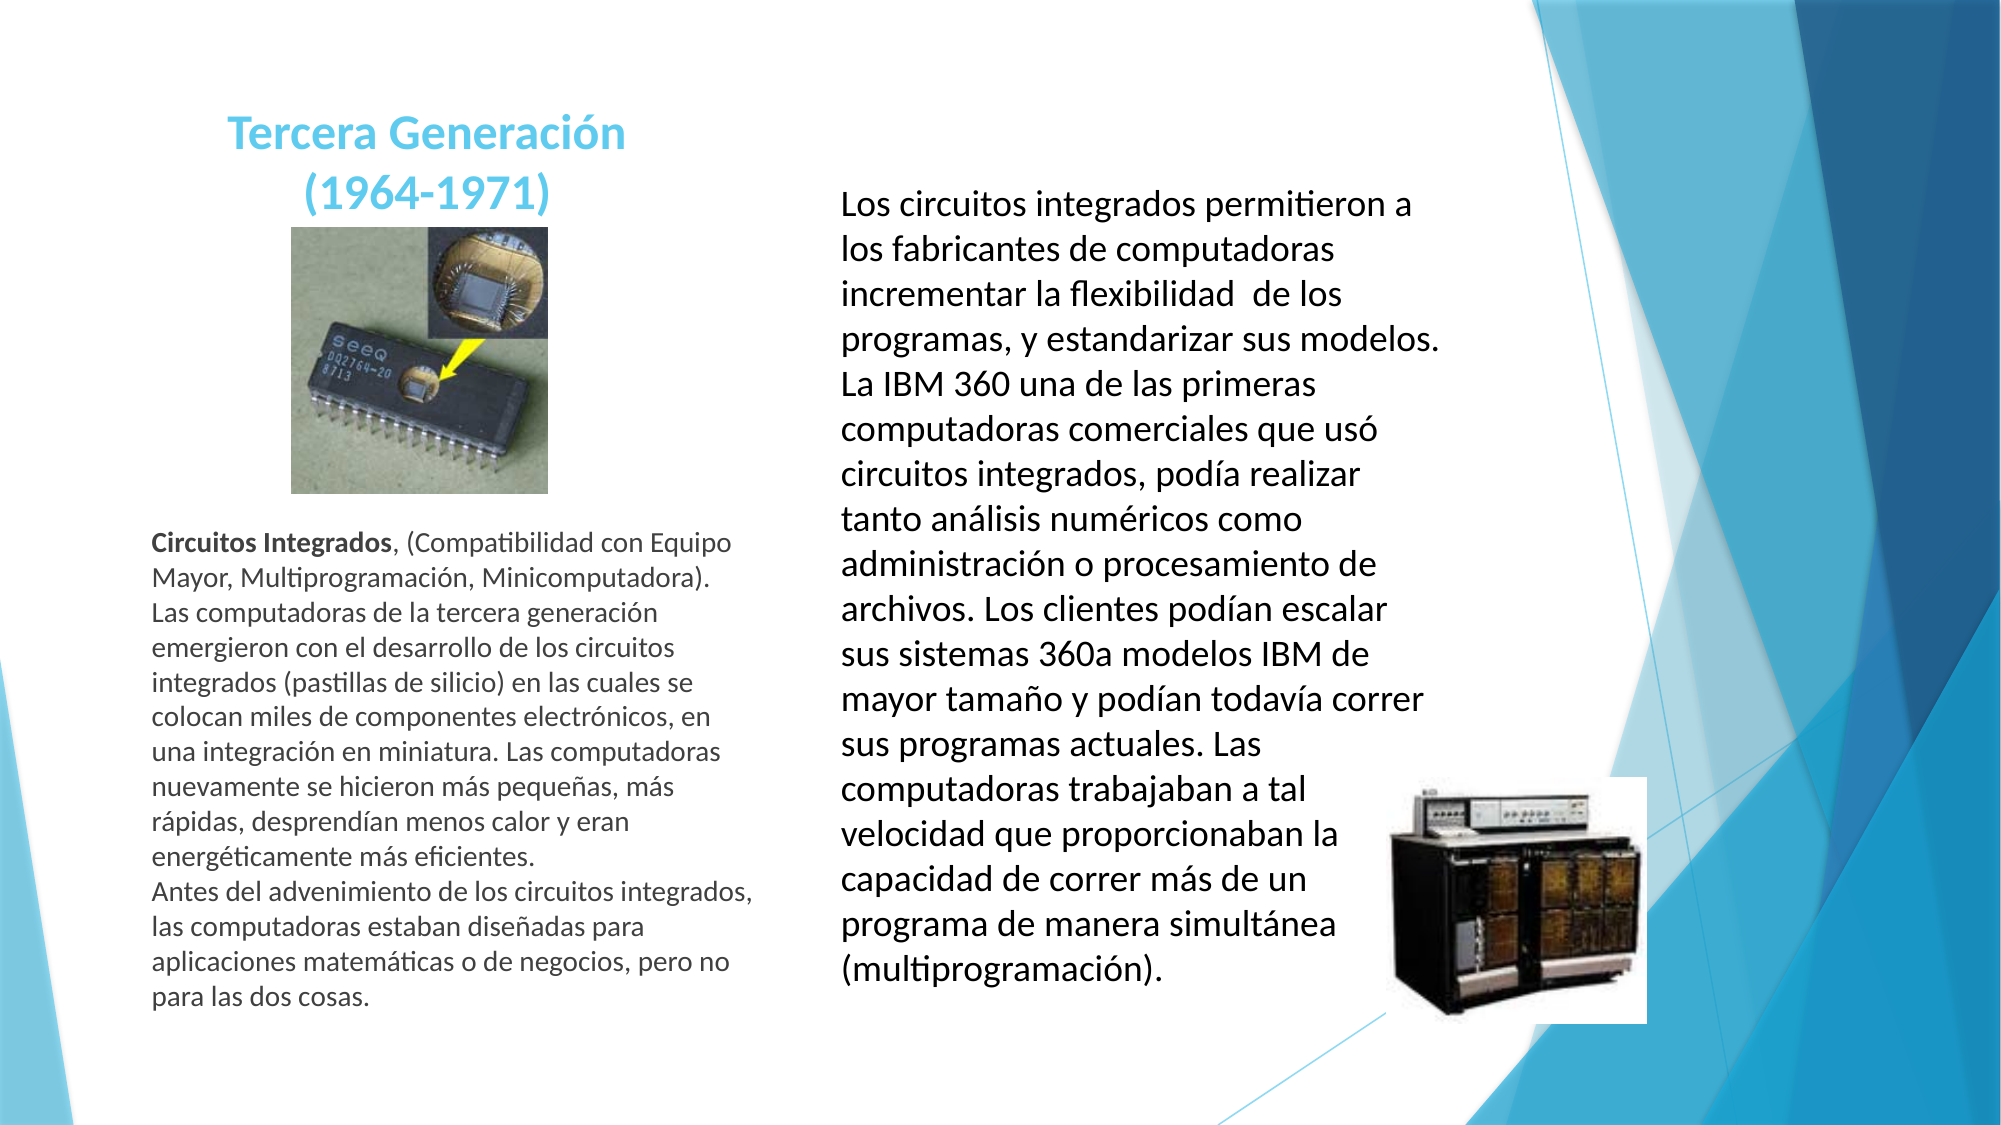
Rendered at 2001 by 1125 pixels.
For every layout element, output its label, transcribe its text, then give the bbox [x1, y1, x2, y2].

title Tercera Generación (1964-1971) [154, 84, 701, 228]
text_box Los circuitos integrados permitieron a los fabricantes de computadoras incrementar la flexibilidad de los programas, y estandarizar sus modelos. La IBM 360 una de las primeras computadoras comerciales que usó circuitos integrados, podía realizar tanto análisis numéricos como administración o procesamiento de archivos. Los clientes podían escalar sus sistemas 360a modelos IBM de mayor tamaño y podían todavía correr sus programas actuales. Las computadoras trabajaban a tal velocidad que proporcionaban la capacidad de correr más de un programa de manera simultánea (multiprogramación). [825, 125, 1460, 996]
list Circuitos Integrados, (Compatibilidad con Equipo Mayor, Multiprogramación, Minicomputadora). Las computadoras de la tercera generación emergieron con el desarrollo de los circuitos integrados (pastillas de silicio) en las cuales se colocan miles de componentes electrónicos, en una integración en miniatura. Las computadoras nuevamente se hicieron más pequeñas, más rápidas, desprendían menos calor y eran energéticamente más eficientes. Antes del advenimiento de los circuitos integrados, las computadoras estaban diseñadas para aplicaciones matemáticas o de negocios, pero no para las dos cosas. [136, 515, 769, 1040]
picture [291, 226, 548, 494]
picture [1385, 776, 1648, 1024]
